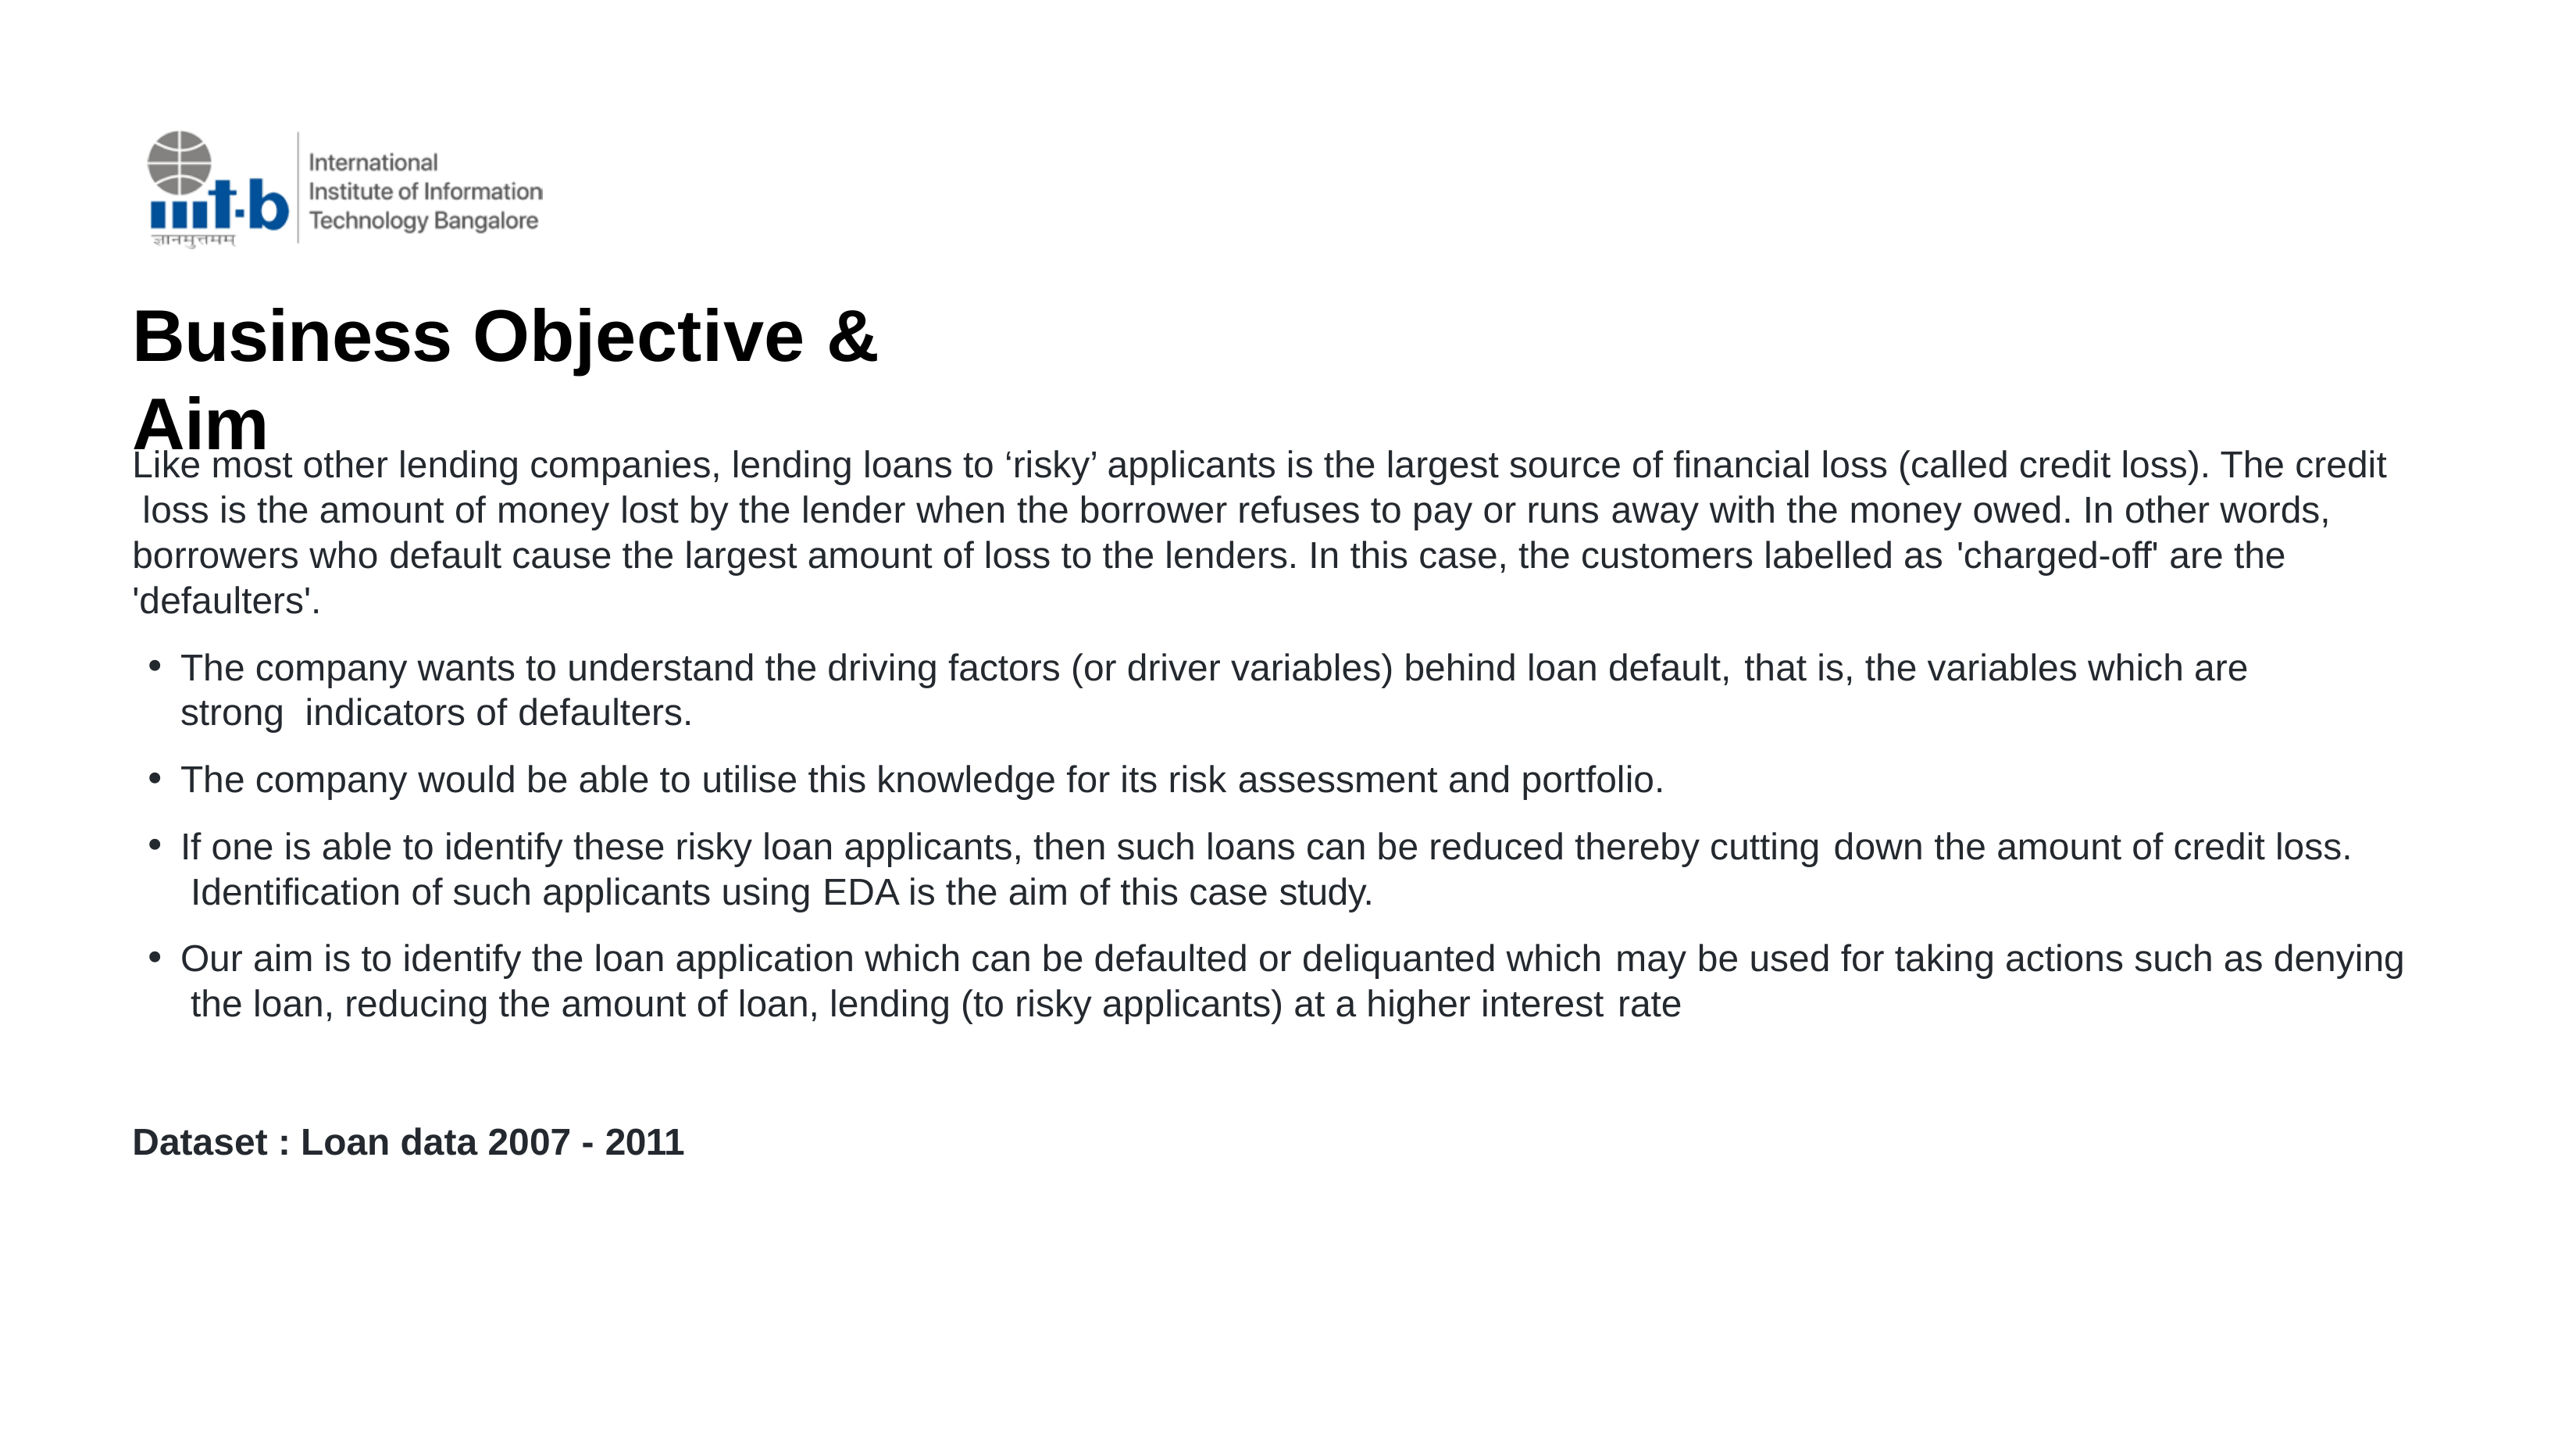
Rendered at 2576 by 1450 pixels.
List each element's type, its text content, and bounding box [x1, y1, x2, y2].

picture [147, 130, 543, 249]
title Business Objective & Aim [130, 285, 1036, 438]
text_box Like most other lending companies, lending loans to ‘risky’ applicants is the largest source of financial loss (called credit loss). The credit loss is the amount of money lost by the lender when the borrower refuses to pay or runs away with the money owed. In other words, borrowers who default cause the largest amount of loss to the lenders. In this case, the customers labelled as 'charged-off' are the 'defaulters'. The company wants to understand the driving factors (or driver variables) behind loan default, that is, the variables which are strong indicators of defaulters. The company would be able to utilise this knowledge for its risk assessment and portfolio. If one is able to identify these risky loan applicants, then such loans can be reduced thereby cutting down the amount of credit loss. Identification of such applicants using EDA is the aim of this case study. Our aim is to identify the loan application which can be defaulted or deliquanted which may be used for taking actions such as denying the loan, reducing the amount of loan, lending (to risky applicants) at a higher interest rate Dataset : Loan data 2007 - 2011 [130, 438, 2411, 1162]
